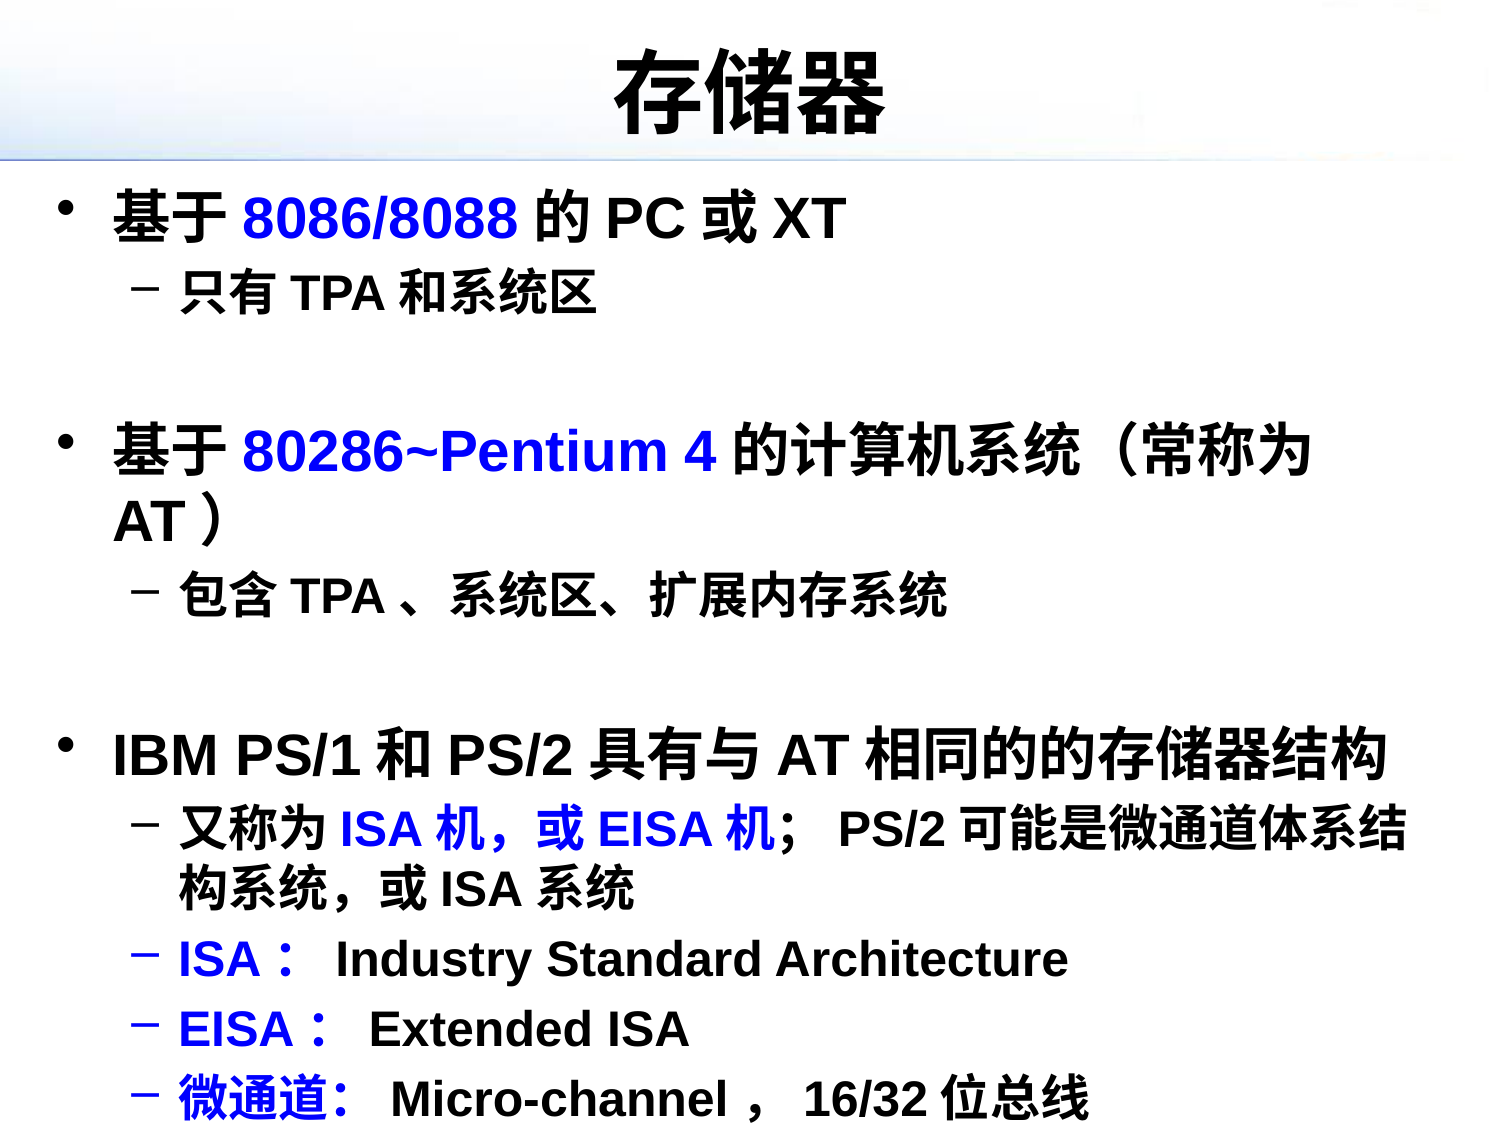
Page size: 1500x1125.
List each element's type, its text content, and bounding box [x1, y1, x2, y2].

list 基于8086/8088的PC或XT 只有TPA和系统区 基于80286~Pentium 4的计算机系统（常称为AT） 包含TPA、系统区、扩展内存系统 IBM PS/1和PS/2具有与AT相同的的存储器结构 又称为ISA机，或EISA机；PS/2可能是微通道体系结构系统，或ISA系统 ISA：Industry Standard Architecture EISA：Extended ISA 微通道：Micro-channel，16/32位总线 [41, 172, 1459, 1094]
picture [0, 0, 1500, 161]
title 存储器 [41, 31, 1459, 149]
